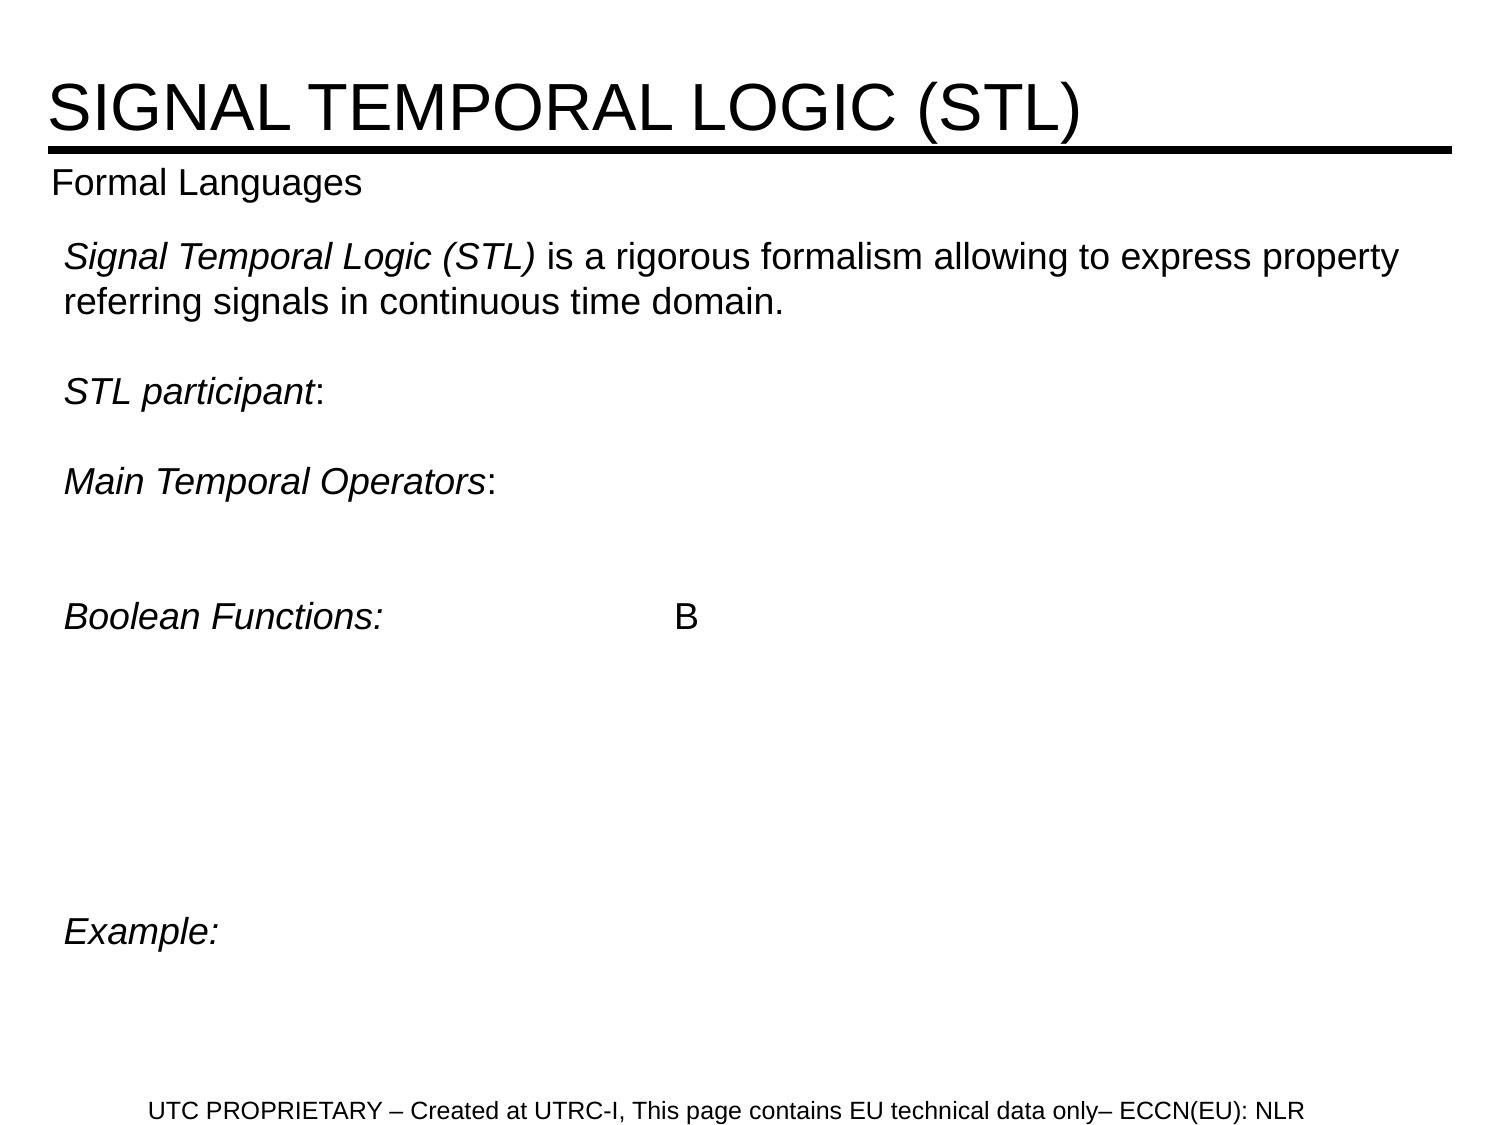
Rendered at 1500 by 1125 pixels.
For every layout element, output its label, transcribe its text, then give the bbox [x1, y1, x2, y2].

list Formal Languages [48, 150, 1452, 241]
title Signal temporal Logic (Stl) [48, 57, 1452, 150]
footer UTC PROPRIETARY – Created at UTRC-I, This page contains EU technical data only– ECCN(EU): NLR [147, 1093, 1338, 1125]
